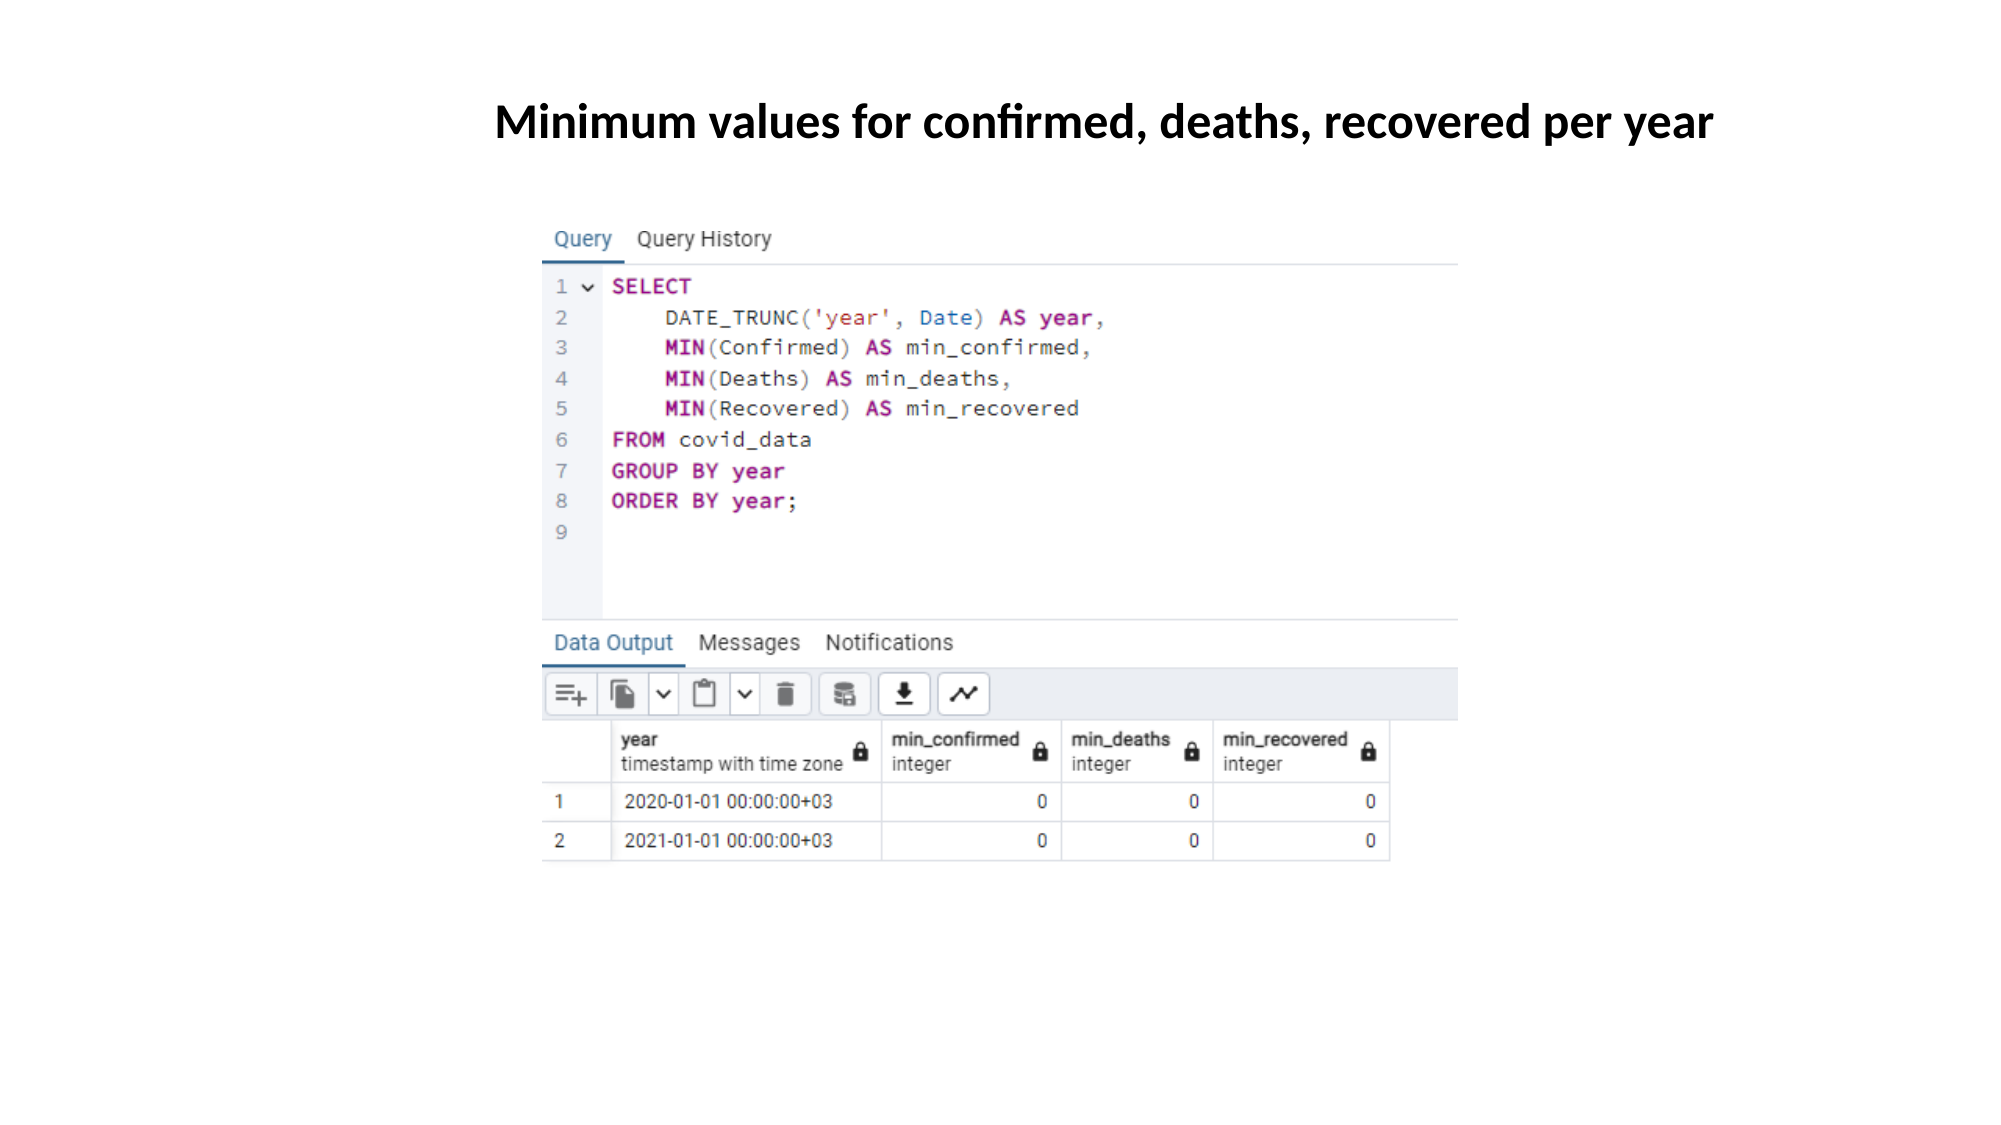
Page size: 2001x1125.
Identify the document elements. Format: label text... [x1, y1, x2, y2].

picture [542, 231, 1458, 893]
text_box Minimum values for confirmed, deaths, recovered per year [479, 80, 1769, 156]
